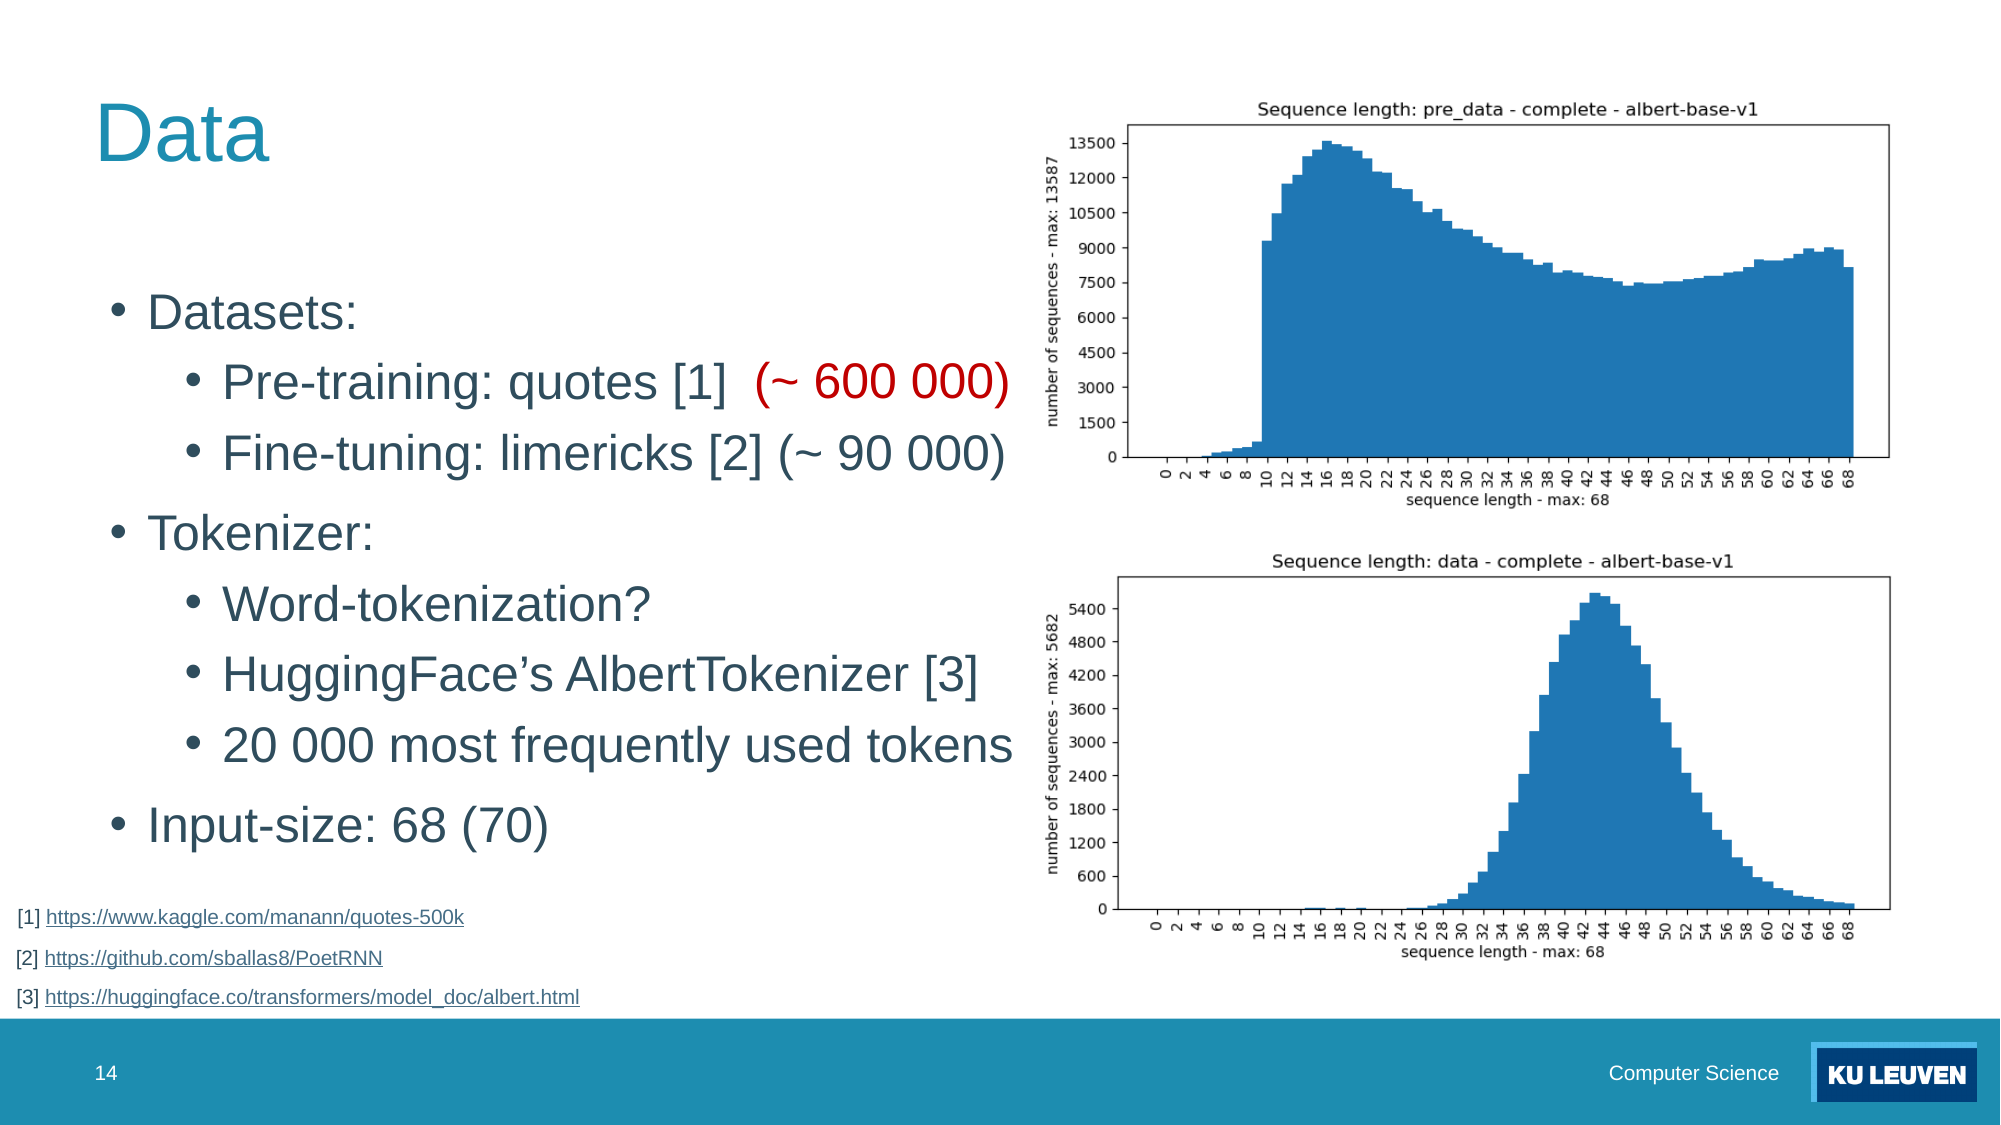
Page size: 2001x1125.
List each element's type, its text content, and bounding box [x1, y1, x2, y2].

picture [1030, 538, 1906, 977]
list Datasets: Pre-training: quotes [1] (~ 500 000) Fine-tuning: limericks [2] (~ 90 000) Tokenizer: Word-tokenization? HuggingFace’s AlbertTokenizer [3] 20 000 most frequently used tokens Input-size: 68 (70) [94, 271, 1906, 1004]
text_box [2] https://github.com/sballas8/PoetRNN [1, 936, 399, 977]
text_box [1] https://www.kaggle.com/manann/quotes-500k [2, 896, 480, 937]
footer Computer Science [989, 1018, 1809, 1125]
picture [1030, 86, 1905, 525]
picture [1811, 1042, 1977, 1102]
slide_number 14 [94, 1018, 201, 1125]
text_box [3] https://huggingface.co/transformers/model_doc/albert.html [1, 976, 595, 1017]
text_box (~ 600 000) [734, 346, 1030, 411]
title Data [94, 33, 1906, 223]
